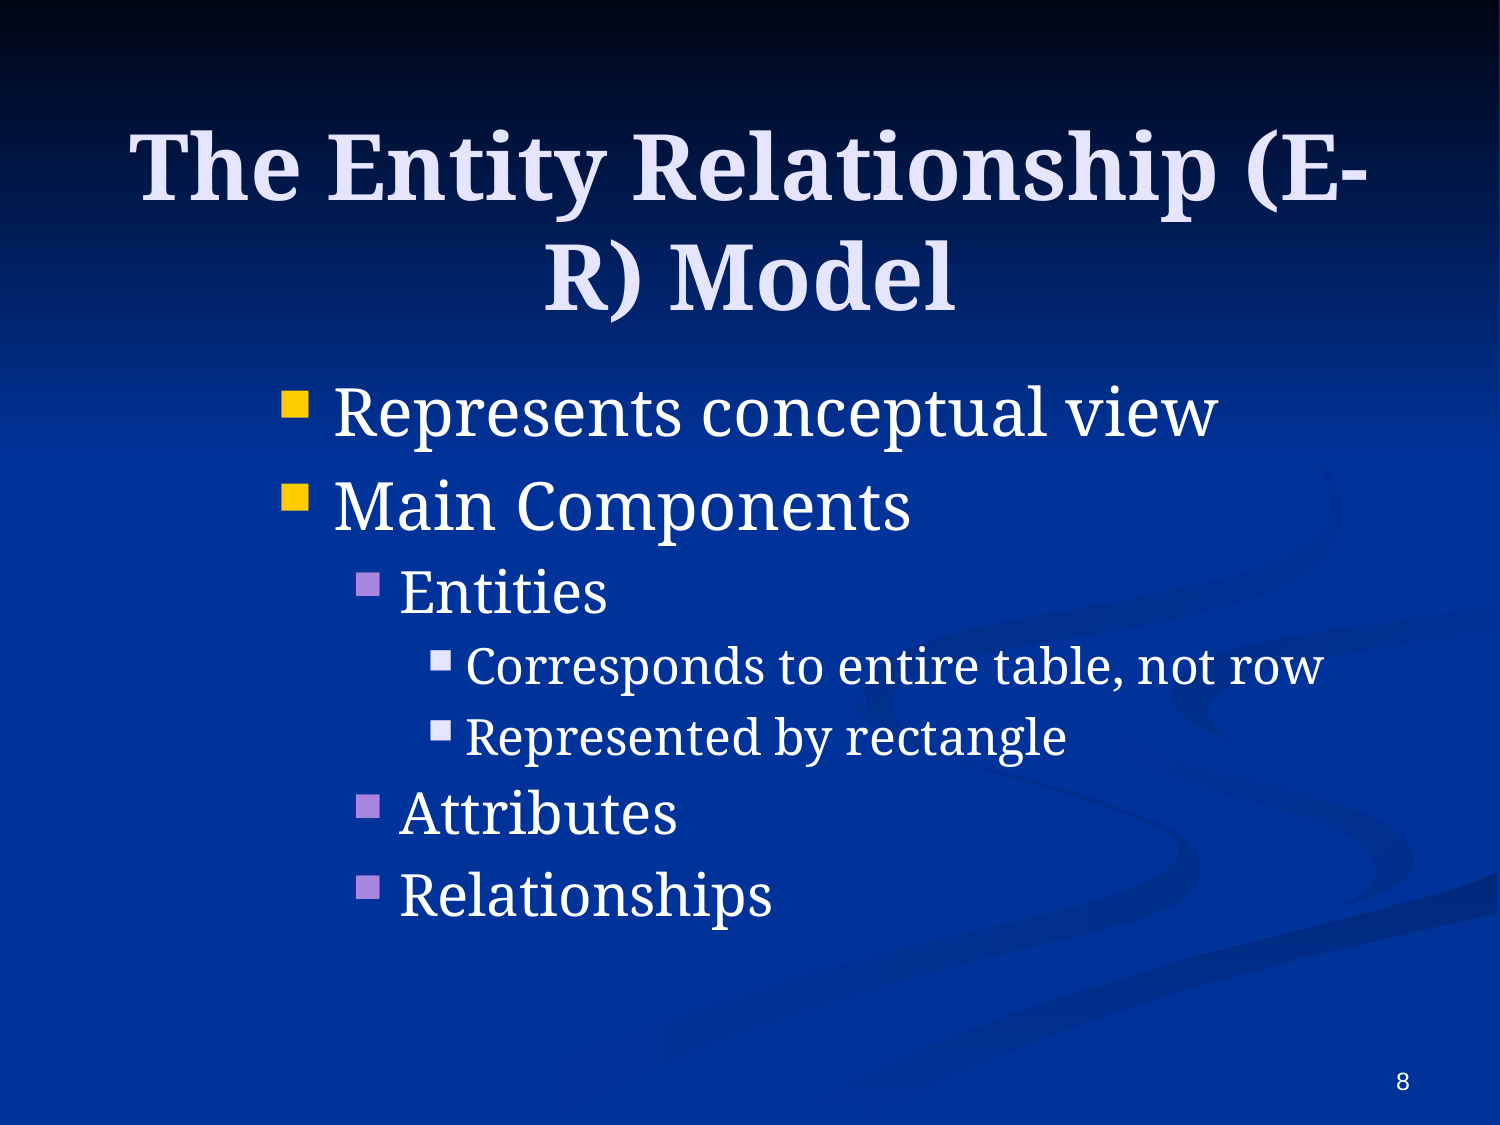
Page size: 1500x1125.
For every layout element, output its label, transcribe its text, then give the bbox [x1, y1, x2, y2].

slide_number 8 [1074, 1038, 1426, 1104]
list Represents conceptual view Main Components Entities Corresponds to entire table, not row Represented by rectangle Attributes Relationships [262, 362, 1500, 1038]
title The Entity Relationship (E-R) Model [112, 124, 1388, 313]
